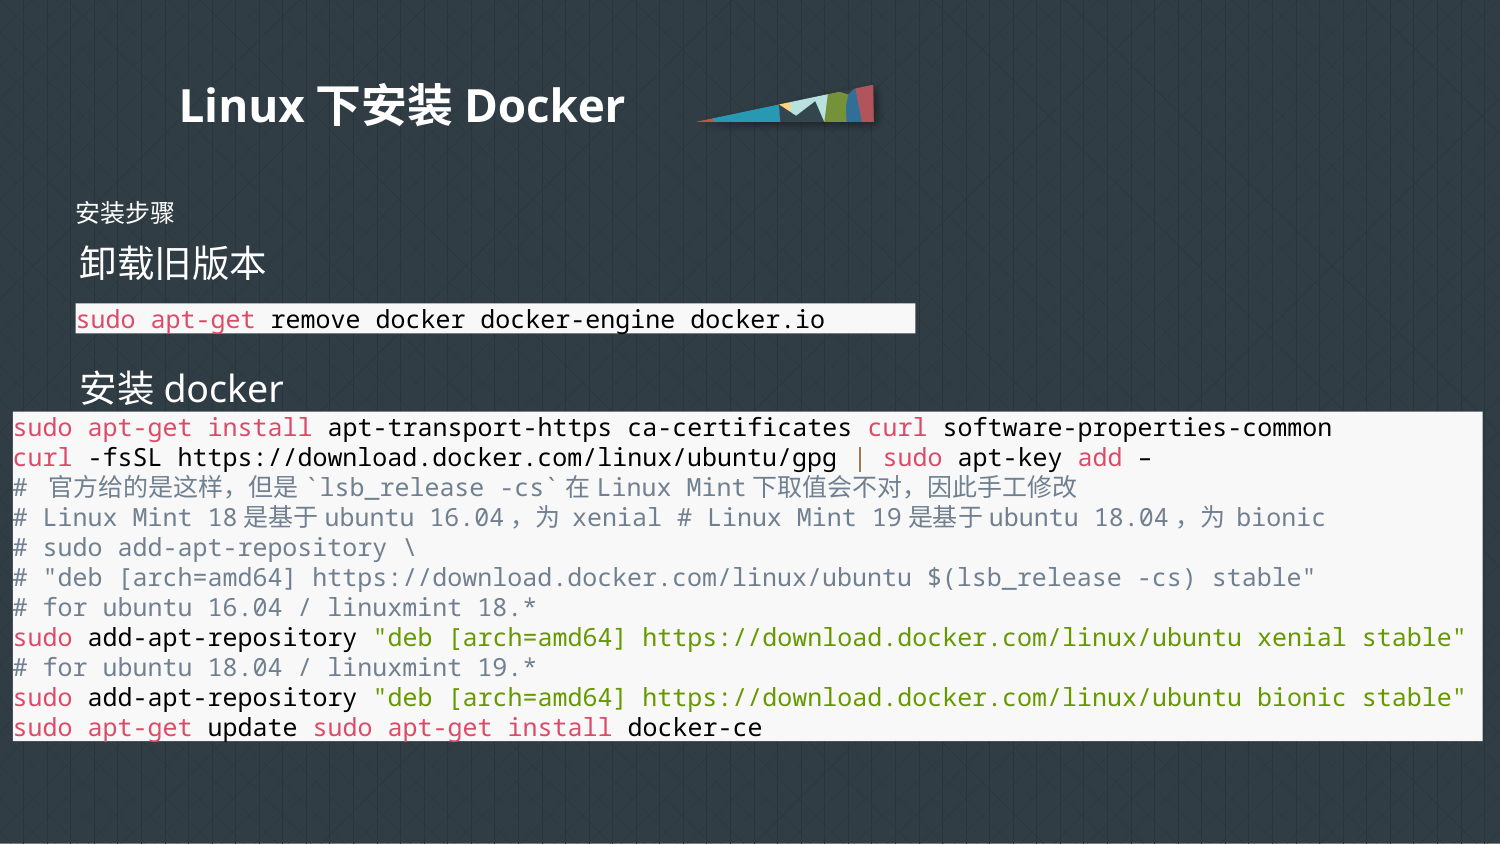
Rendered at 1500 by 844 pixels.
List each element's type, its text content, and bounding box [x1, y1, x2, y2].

text_box 卸载旧版本 [64, 232, 898, 293]
text_box sudo apt-get remove docker docker-engine docker.io [75, 303, 916, 334]
picture [695, 84, 875, 122]
text_box Linux下安装Docker [163, 69, 750, 139]
text_box 安装步骤 [75, 197, 553, 228]
text_box 安装docker [64, 358, 898, 411]
text_box sudo apt-get install apt-transport-https ca-certificates curl software-properties-common curl -fsSL https://download.docker.com/linux/ubuntu/gpg | sudo apt-key add – # 官方给的是这样，但是`lsb_release -cs`在Linux Mint下取值会不对，因此手工修改 # Linux Mint 18是基于ubuntu 16.04，为 xenial # Linux Mint 19是基于ubuntu 18.04，为 bionic # sudo add-apt-repository \ # "deb [arch=amd64] https://download.docker.com/linux/ubuntu $(lsb_release -cs) stable" # for ubuntu 16.04 / linuxmint 18.* sudo add-apt-repository "deb [arch=amd64] https://download.docker.com/linux/ubuntu xenial stable" # for ubuntu 18.04 / linuxmint 19.* sudo add-apt-repository "deb [arch=amd64] https://download.docker.com/linux/ubuntu bionic stable" sudo apt-get update sudo apt-get install docker-ce [12, 411, 1483, 742]
